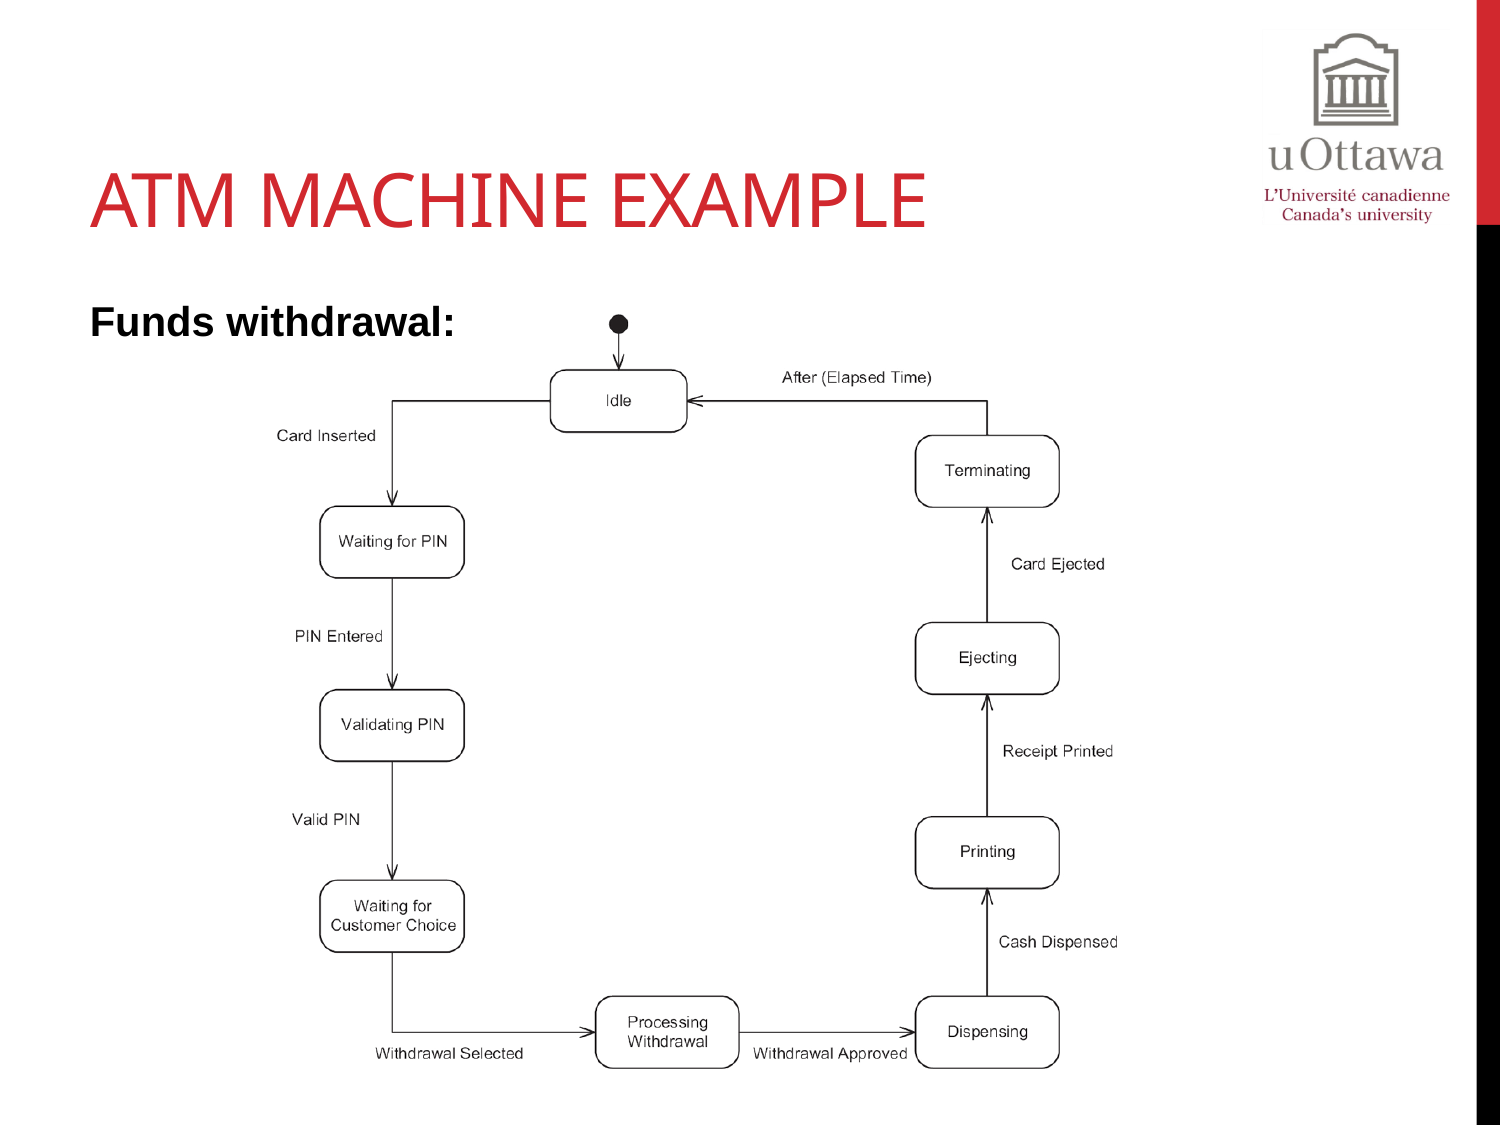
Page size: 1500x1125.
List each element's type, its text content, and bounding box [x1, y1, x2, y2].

picture [277, 313, 1117, 1070]
title ATM Machine Example [75, 24, 1213, 250]
text_box Funds withdrawal: [75, 287, 1325, 374]
picture [1262, 29, 1450, 225]
